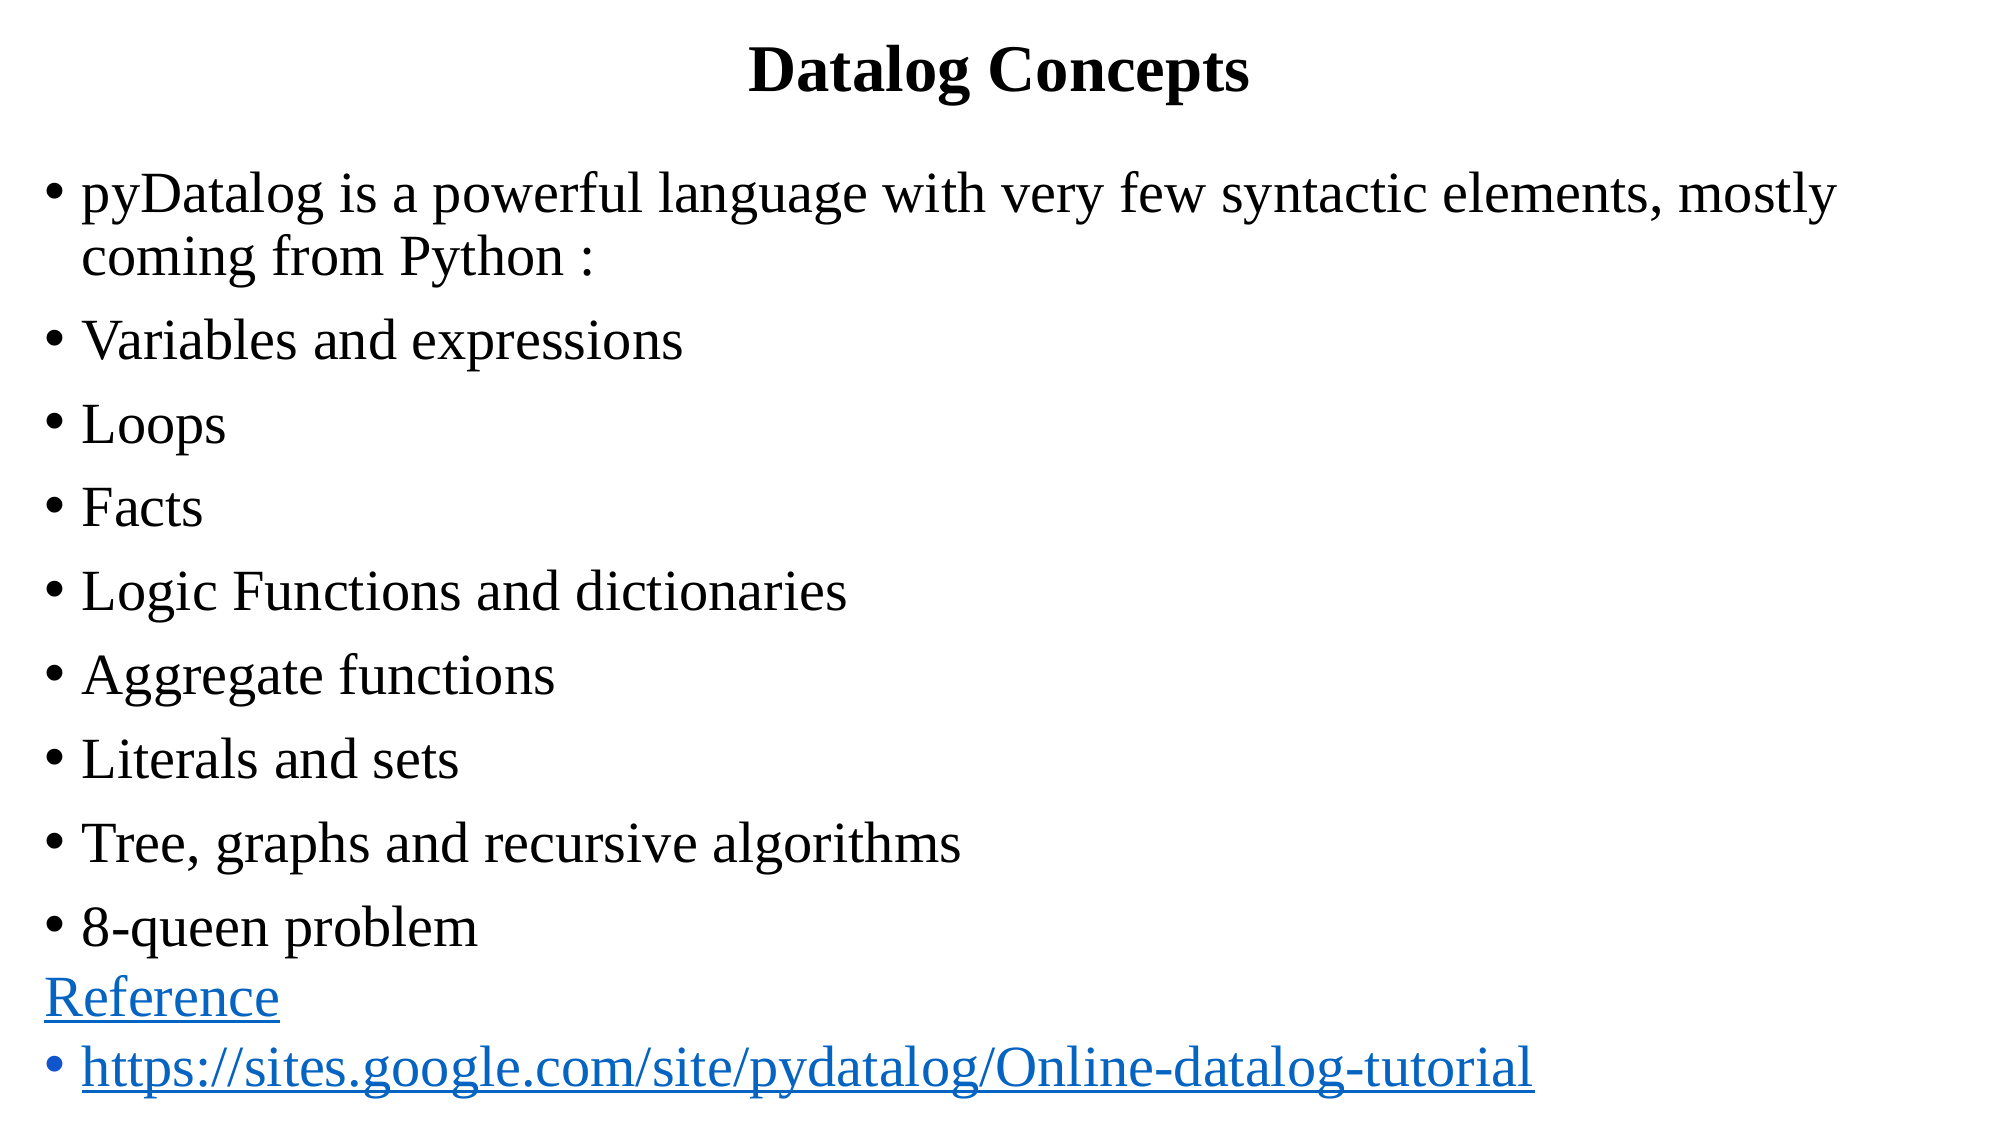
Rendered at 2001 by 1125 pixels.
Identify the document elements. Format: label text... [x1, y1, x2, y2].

title Datalog Concepts [137, 0, 1863, 140]
list pyDatalog is a powerful language with very few syntactic elements, mostly coming from Python : Variables and expressions Loops Facts Logic Functions and dictionaries Aggregate functions Literals and sets Tree, graphs and recursive algorithms 8-queen problem Reference https://sites.google.com/site/pydatalog/Online-datalog-tutorial [29, 154, 1916, 1125]
